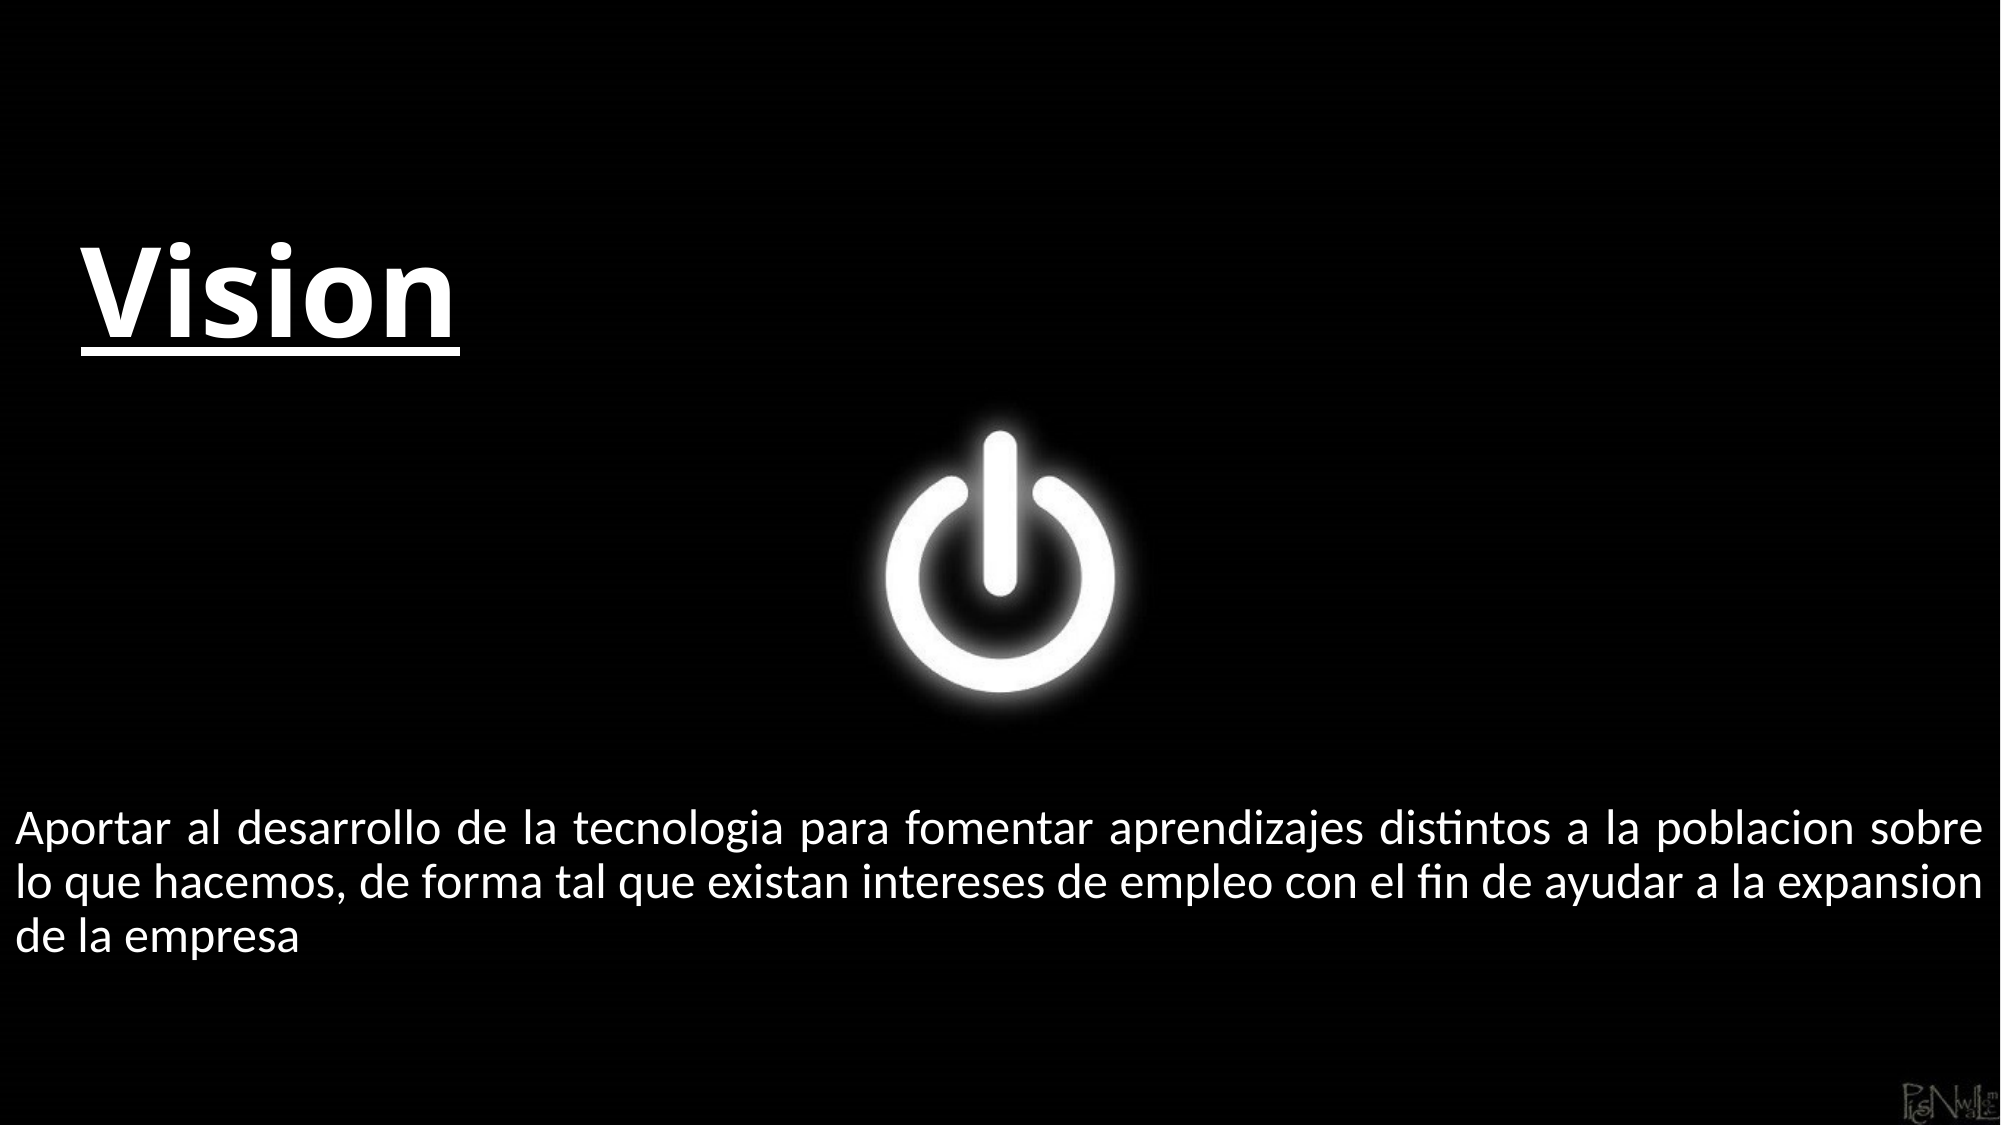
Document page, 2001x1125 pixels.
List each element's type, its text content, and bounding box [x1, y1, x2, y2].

title Vision [0, 101, 542, 373]
subtitle Aportar al desarrollo de la tecnologia para fomentar aprendizajes distintos a la poblacion sobre lo que hacemos, de forma tal que existan intereses de empleo con el fin de ayudar a la expansion de la empresa [0, 793, 2000, 1125]
picture [0, 0, 2001, 1125]
